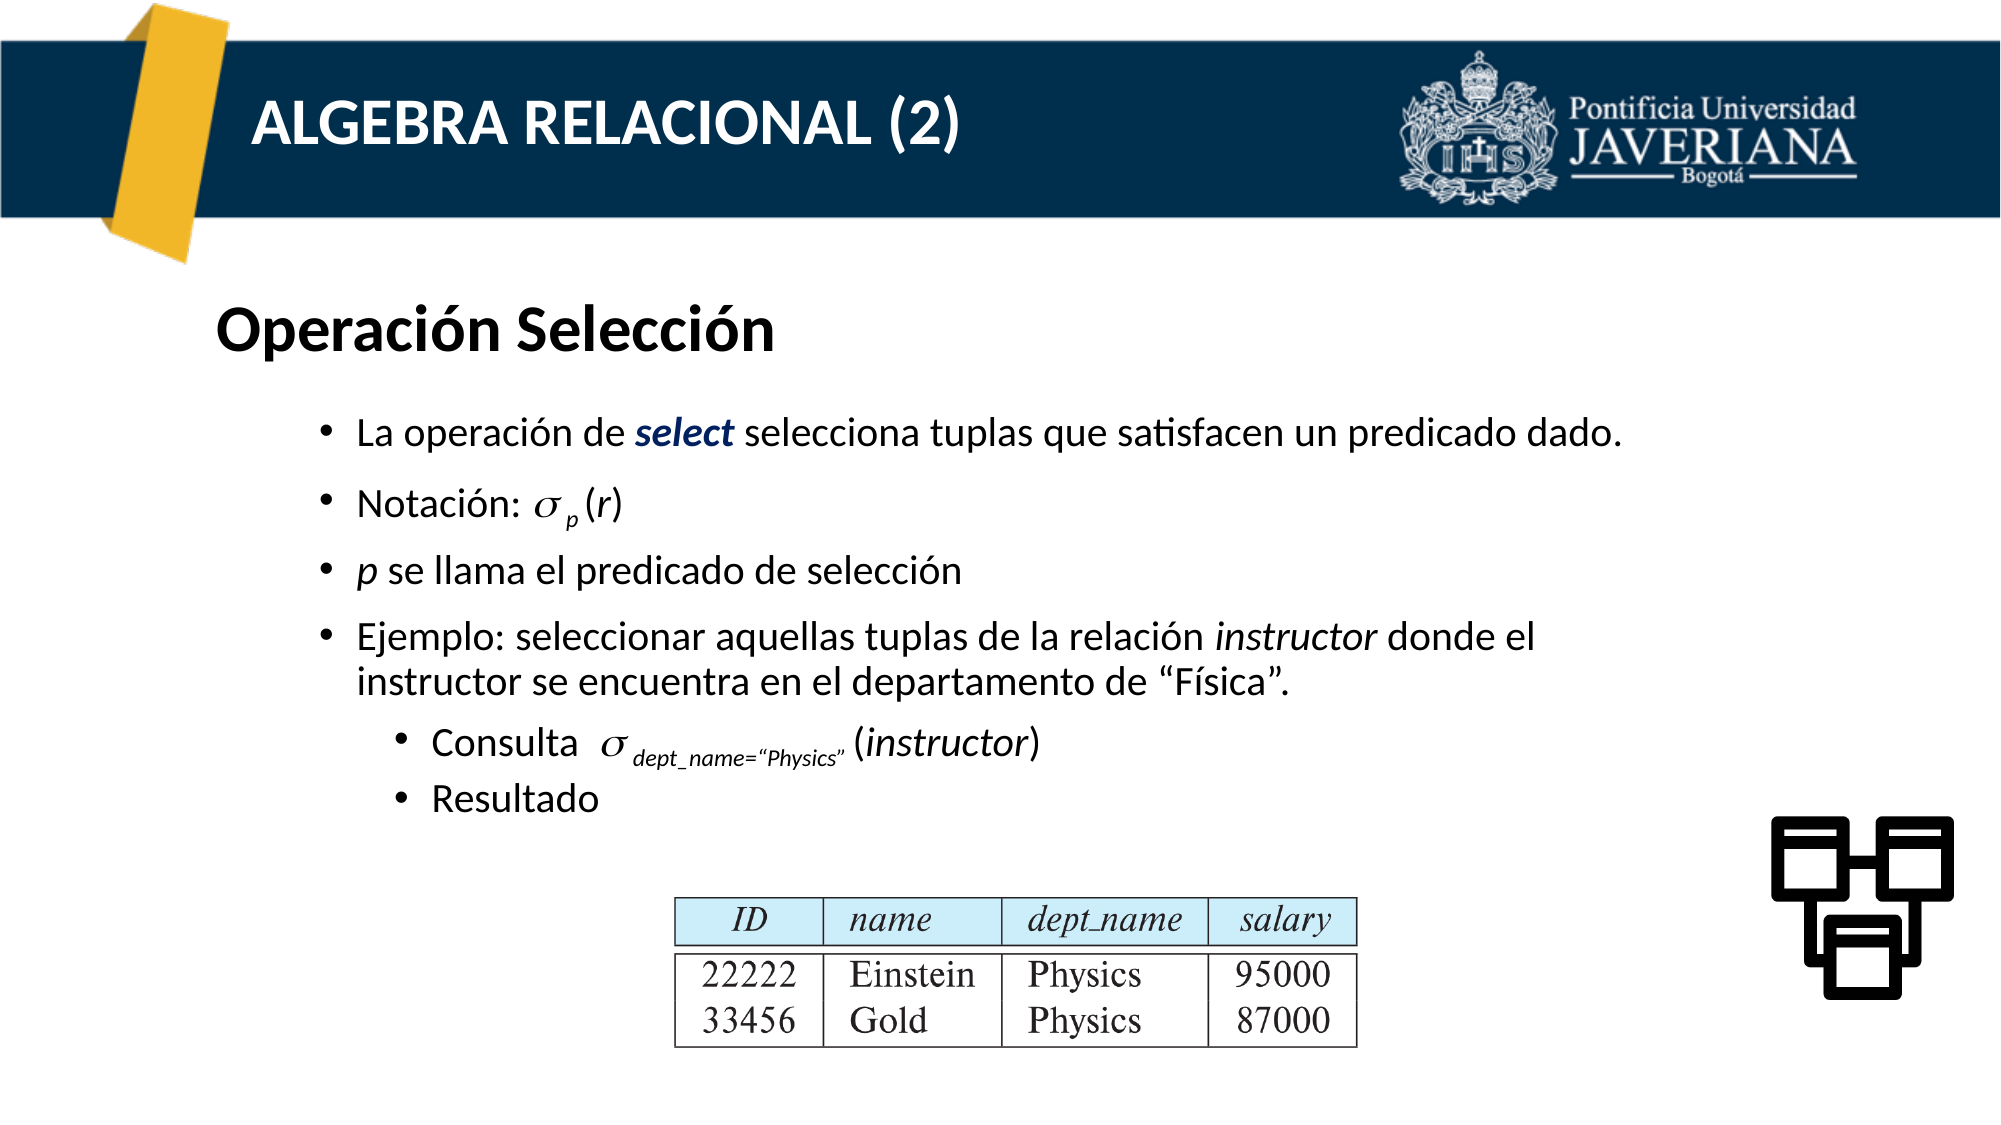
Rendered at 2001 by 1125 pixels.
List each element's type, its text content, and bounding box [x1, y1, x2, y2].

text_box ALGEBRA RELACIONAL (2) [236, 70, 979, 166]
list La operación de select selecciona tuplas que satisfacen un predicado dado. Notación:  p (r) p se llama el predicado de selección Ejemplo: seleccionar aquellas tuplas de la relación instructor donde el instructor se encuentra en el departamento de “Física”. Consulta  dept_name=“Physics” (instructor) Resultado [304, 403, 1696, 942]
picture [0, 0, 2001, 1125]
text_box Operación Selección [201, 277, 792, 372]
